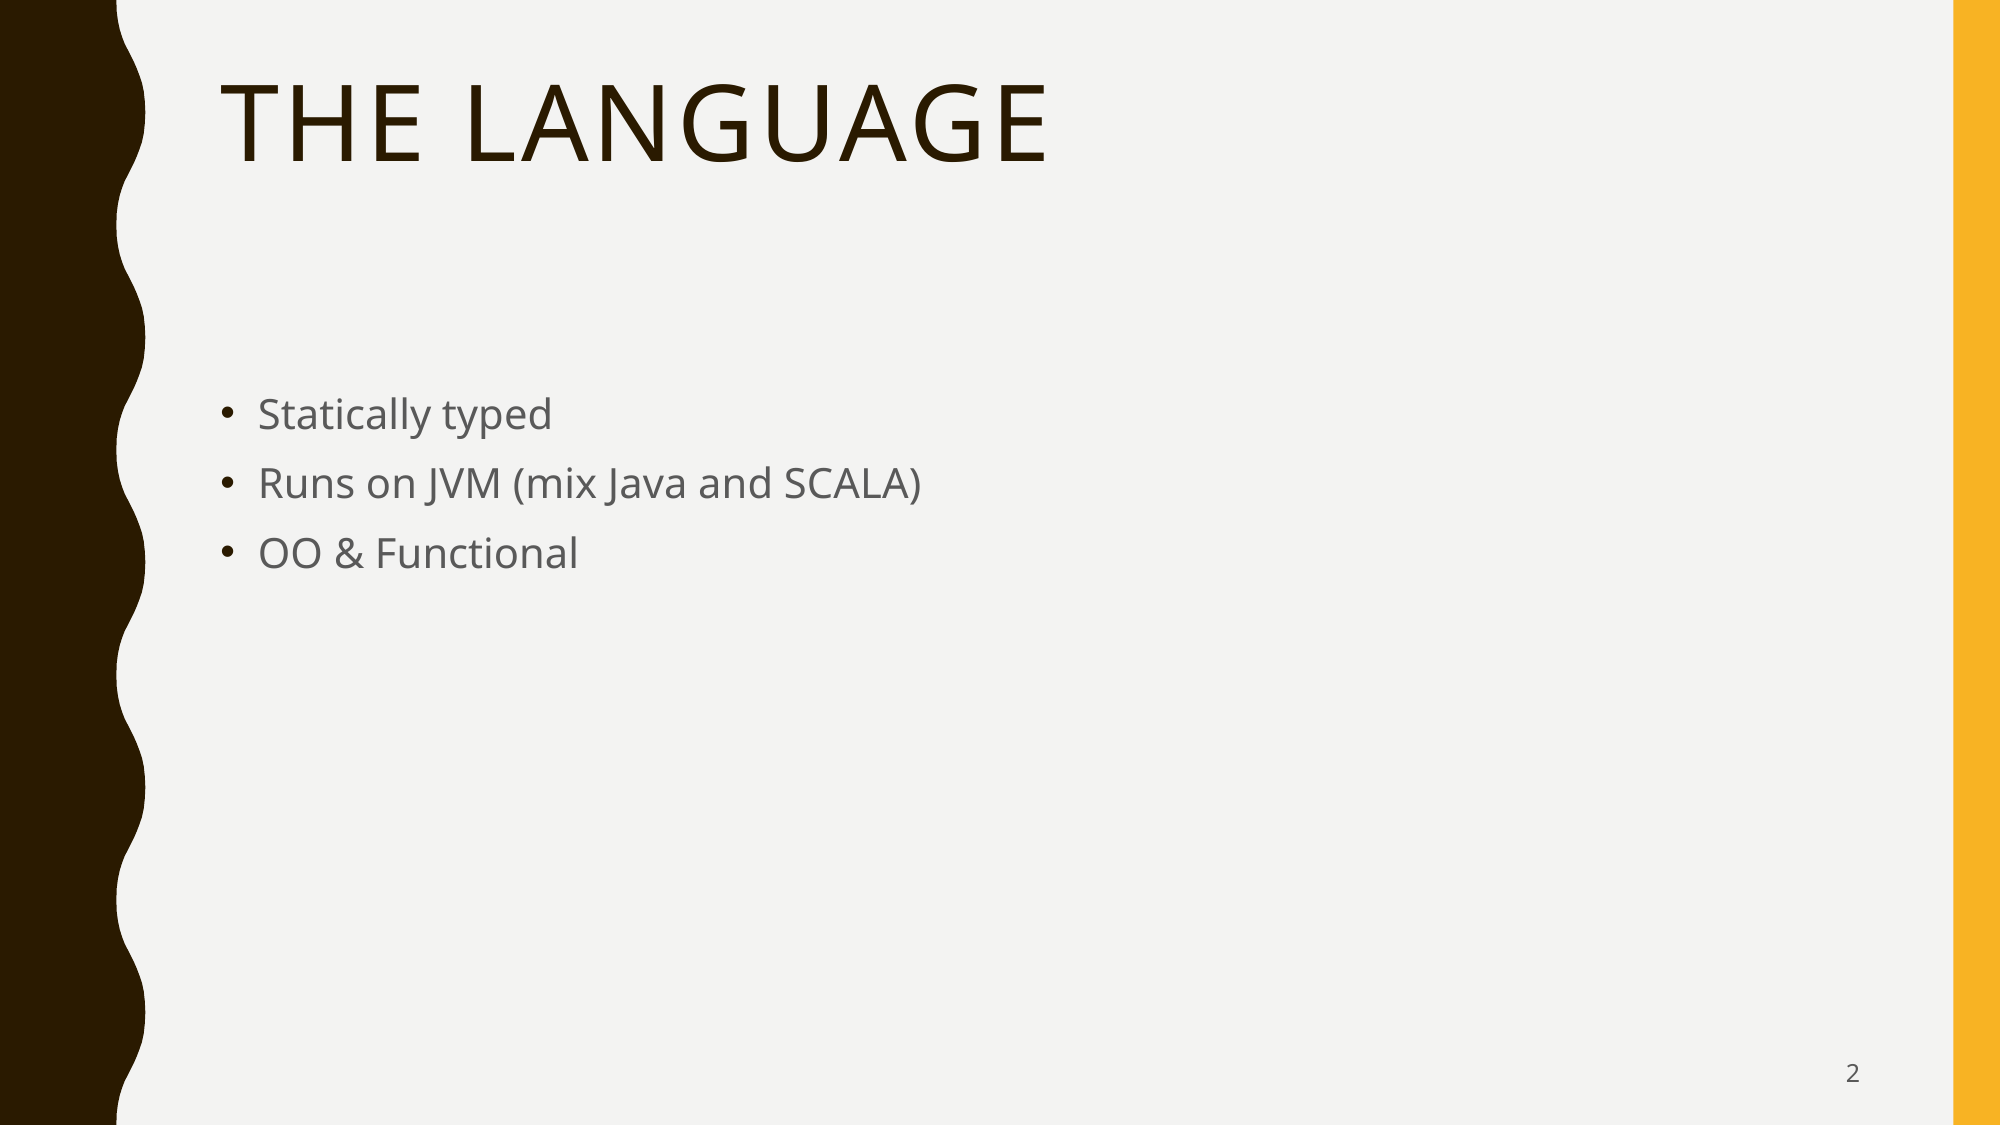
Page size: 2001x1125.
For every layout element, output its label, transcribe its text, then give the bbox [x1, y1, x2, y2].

slide_number 2 [1412, 1045, 1875, 1103]
list Statically typed Runs on JVM (mix Java and SCALA) OO & Functional [205, 375, 1875, 965]
title The Language [205, 62, 1875, 308]
